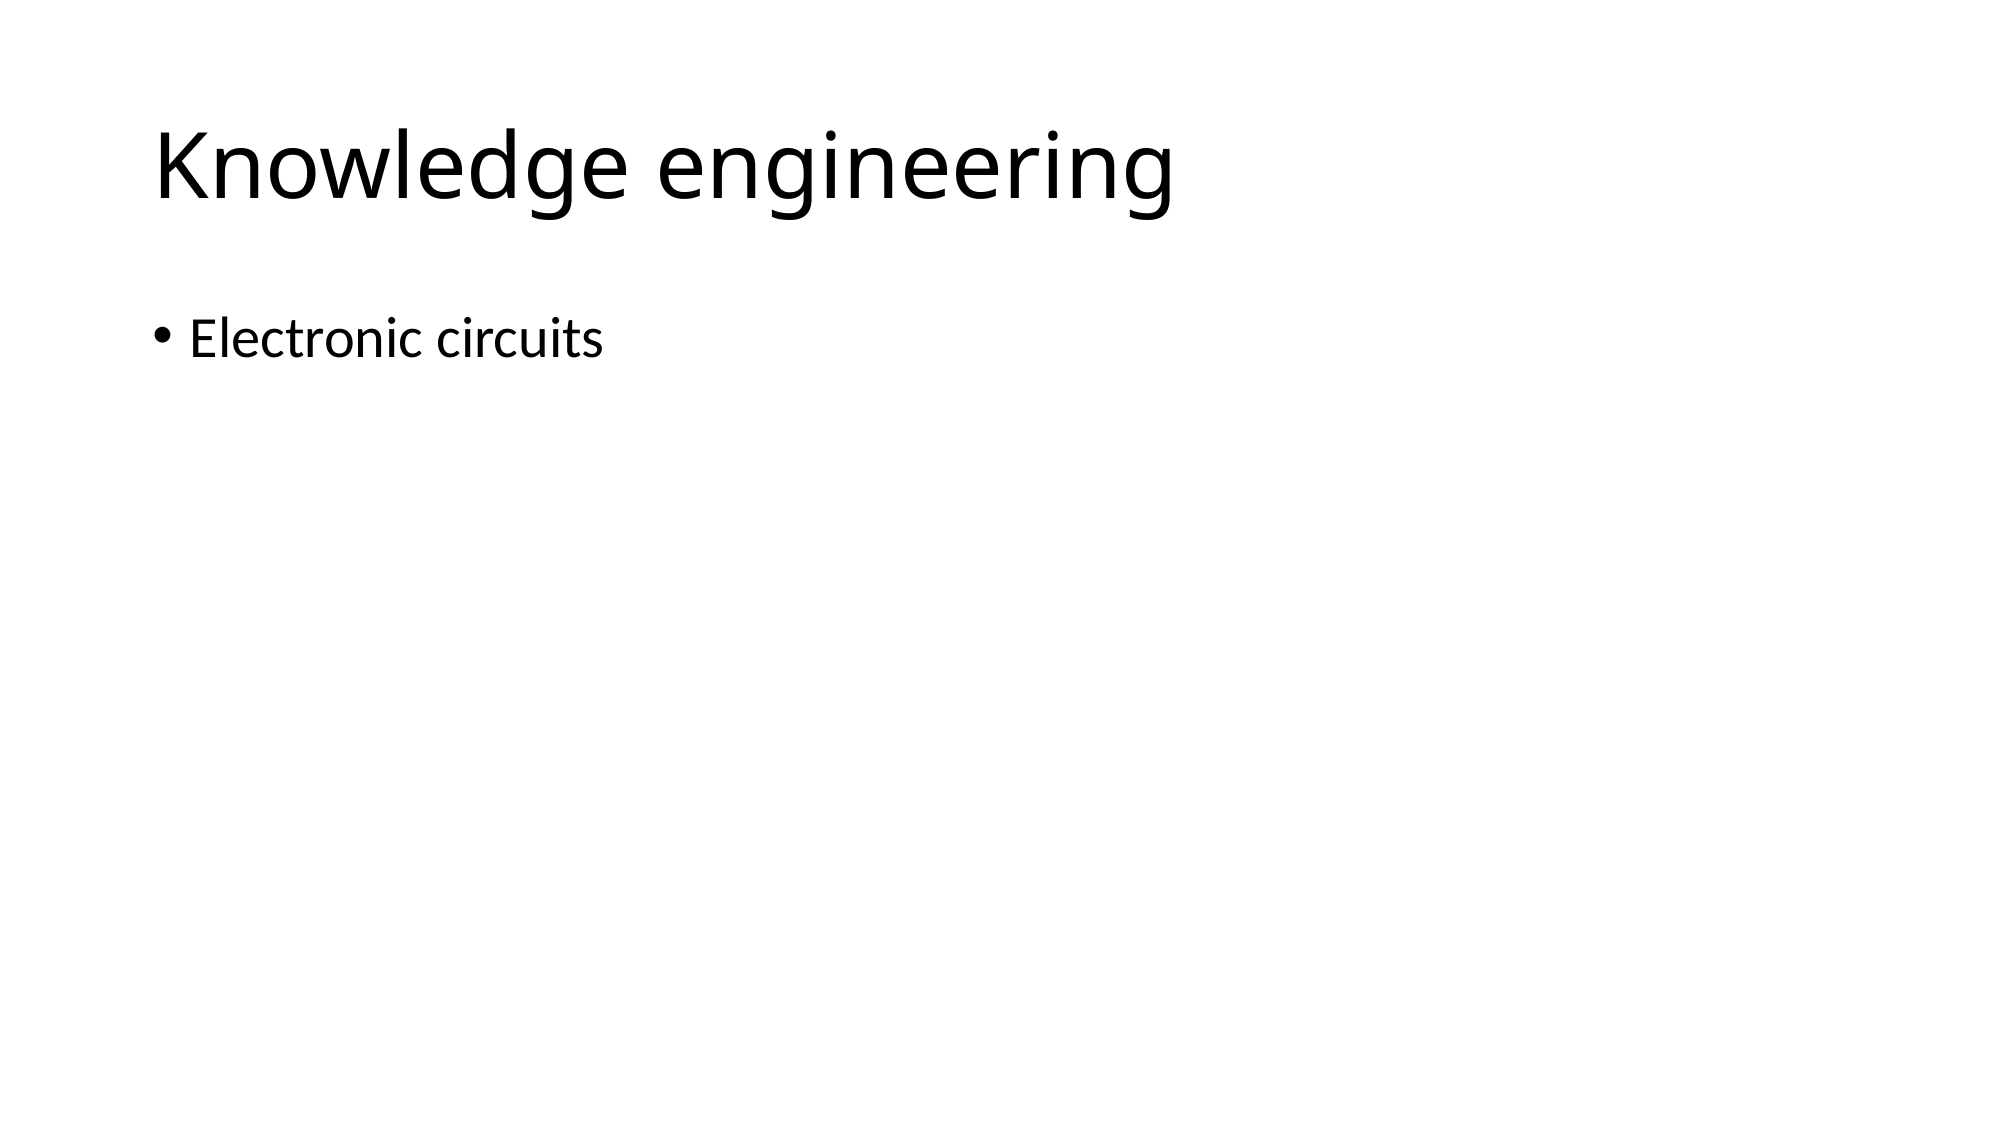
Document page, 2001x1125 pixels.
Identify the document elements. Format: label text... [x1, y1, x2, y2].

list Electronic circuits [137, 299, 1863, 1014]
title Knowledge engineering [137, 59, 1863, 278]
